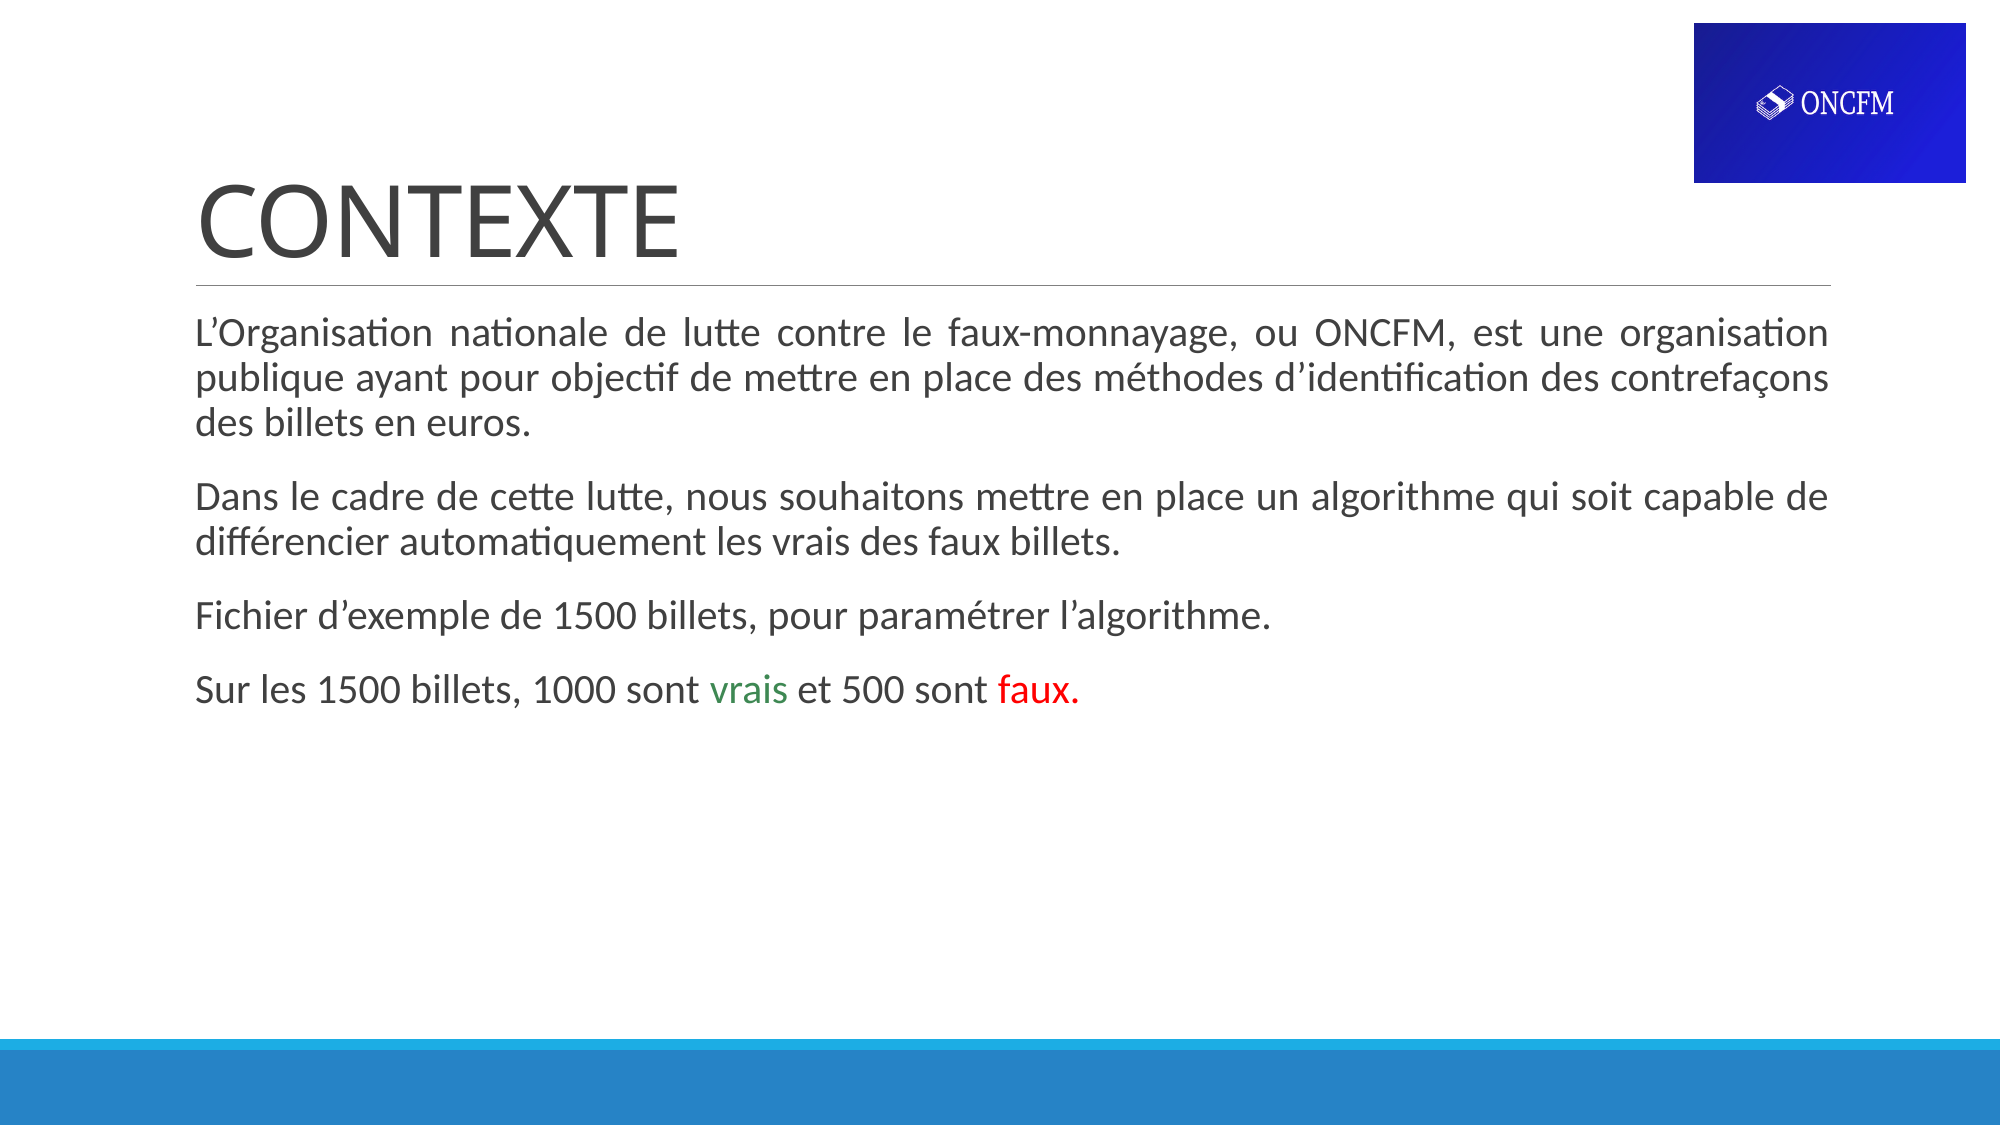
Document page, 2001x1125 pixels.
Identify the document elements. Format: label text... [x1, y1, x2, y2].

list L’Organisation nationale de lutte contre le faux-monnayage, ou ONCFM, est une organisation publique ayant pour objectif de mettre en place des méthodes d’identification des contrefaçons des billets en euros. Dans le cadre de cette lutte, nous souhaitons mettre en place un algorithme qui soit capable de différencier automatiquement les vrais des faux billets. Fichier d’exemple de 1500 billets, pour paramétrer l’algorithme. Sur les 1500 billets, 1000 sont vrais et 500 sont faux. [180, 302, 1830, 963]
title CONTEXTE [180, 47, 1830, 285]
picture [1693, 22, 1967, 184]
